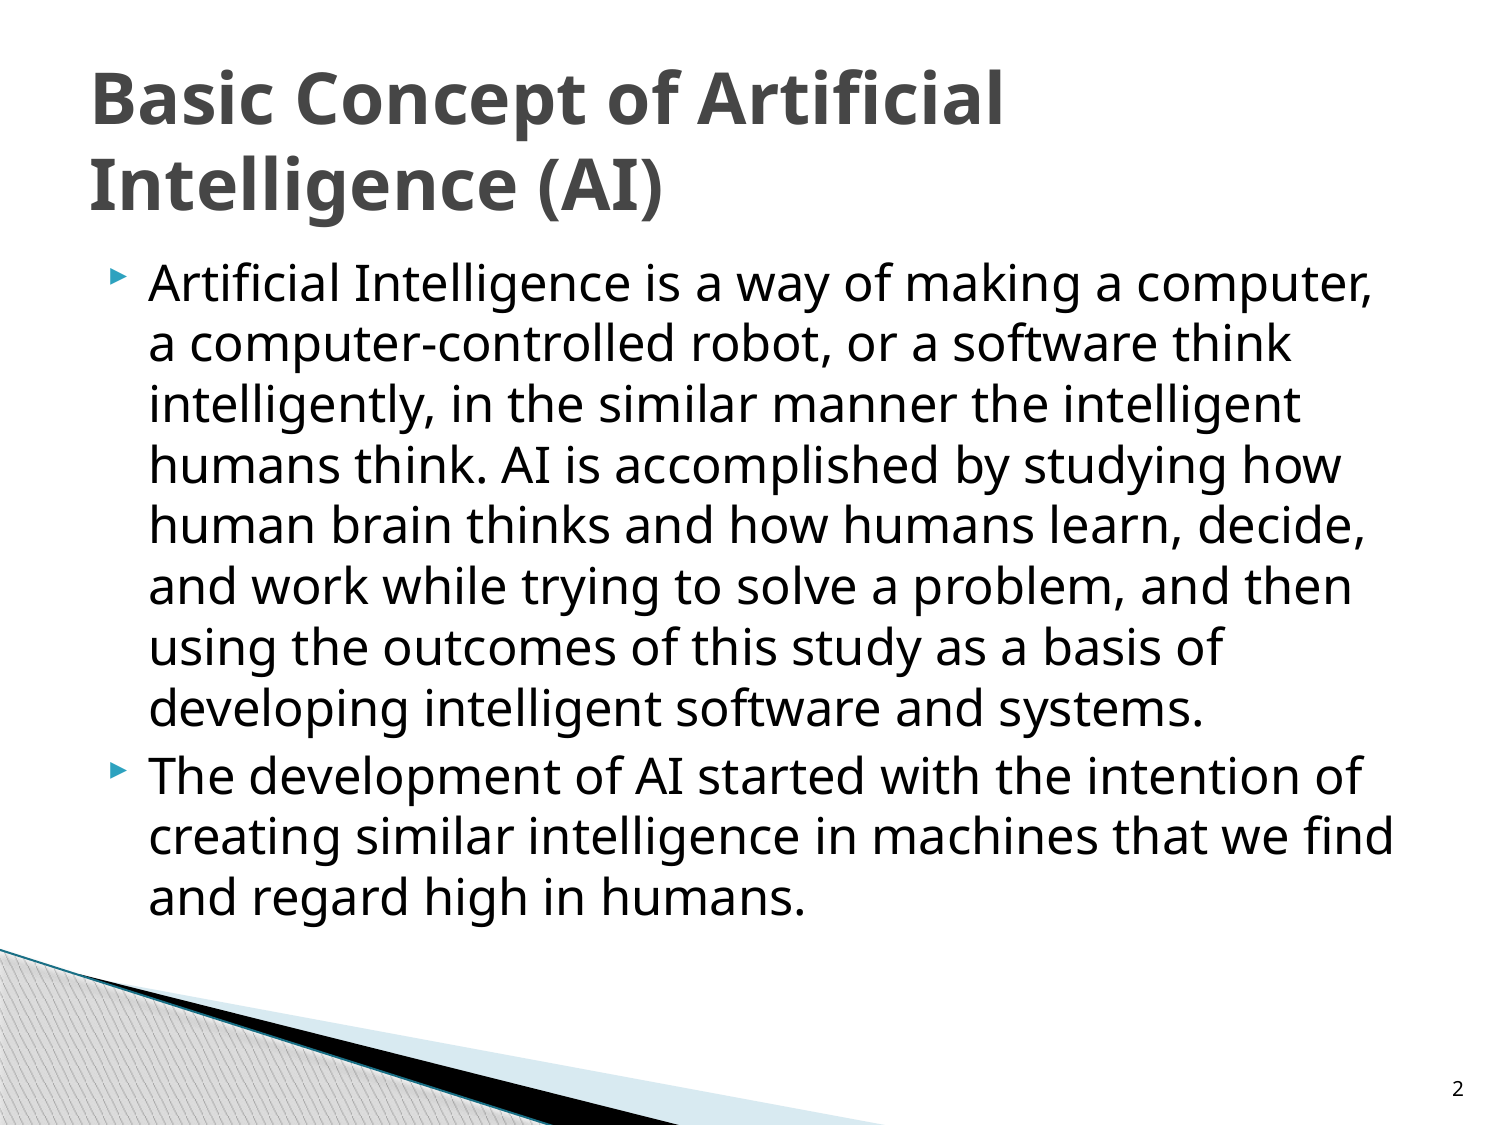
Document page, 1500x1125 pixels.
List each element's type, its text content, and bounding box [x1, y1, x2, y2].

slide_number 2 [1418, 1051, 1479, 1112]
title Basic Concept of Artificial Intelligence (AI) [75, 45, 1425, 233]
list Artificial Intelligence is a way of making a computer, a computer-controlled robot, or a software think intelligently, in the similar manner the intelligent humans think. AI is accomplished by studying how human brain thinks and how humans learn, decide, and work while trying to solve a problem, and then using the outcomes of this study as a basis of developing intelligent software and systems. The development of AI started with the intention of creating similar intelligence in machines that we find and regard high in humans. [75, 243, 1425, 986]
